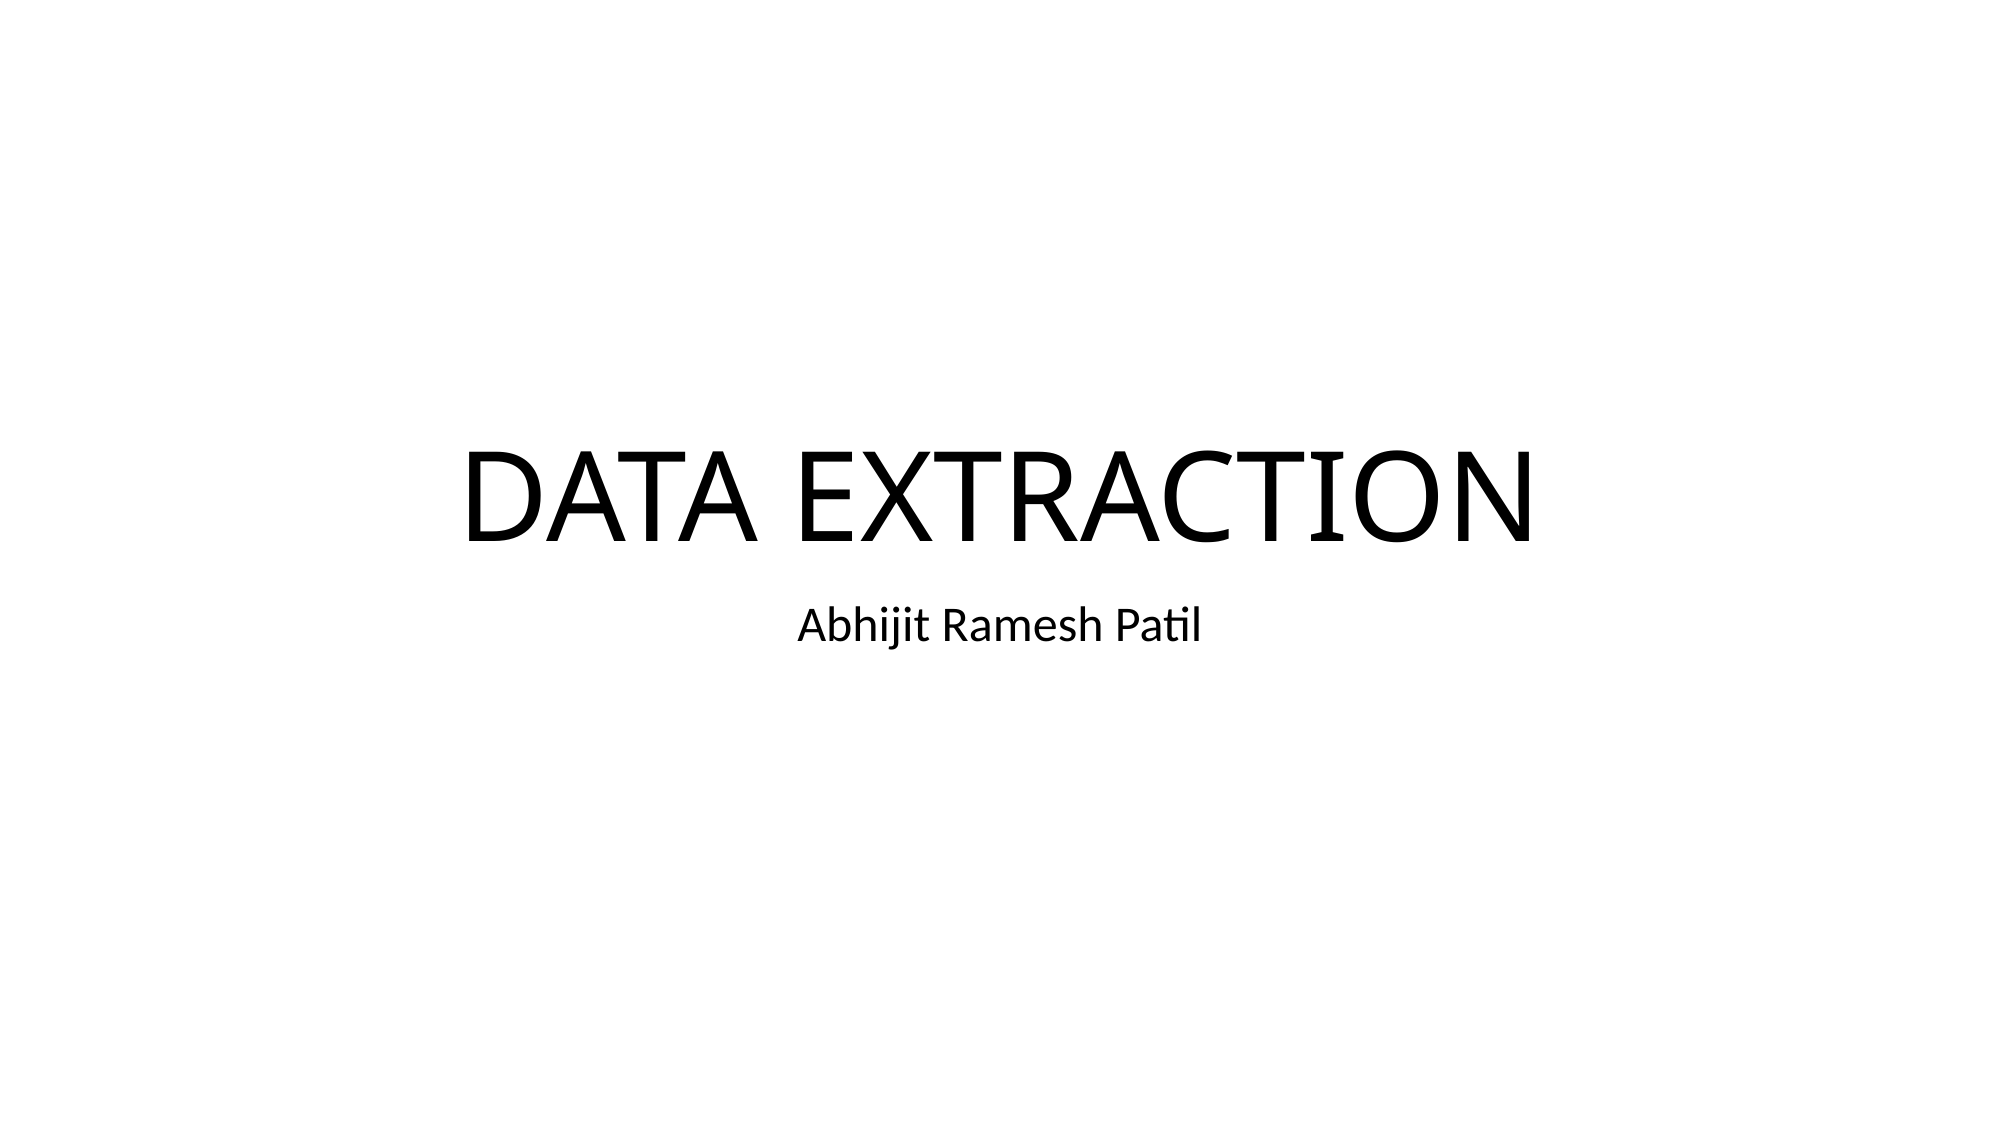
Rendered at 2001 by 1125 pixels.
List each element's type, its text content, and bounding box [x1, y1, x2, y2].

title DATA EXTRACTION [249, 184, 1750, 576]
subtitle Abhijit Ramesh Patil [249, 590, 1750, 863]
